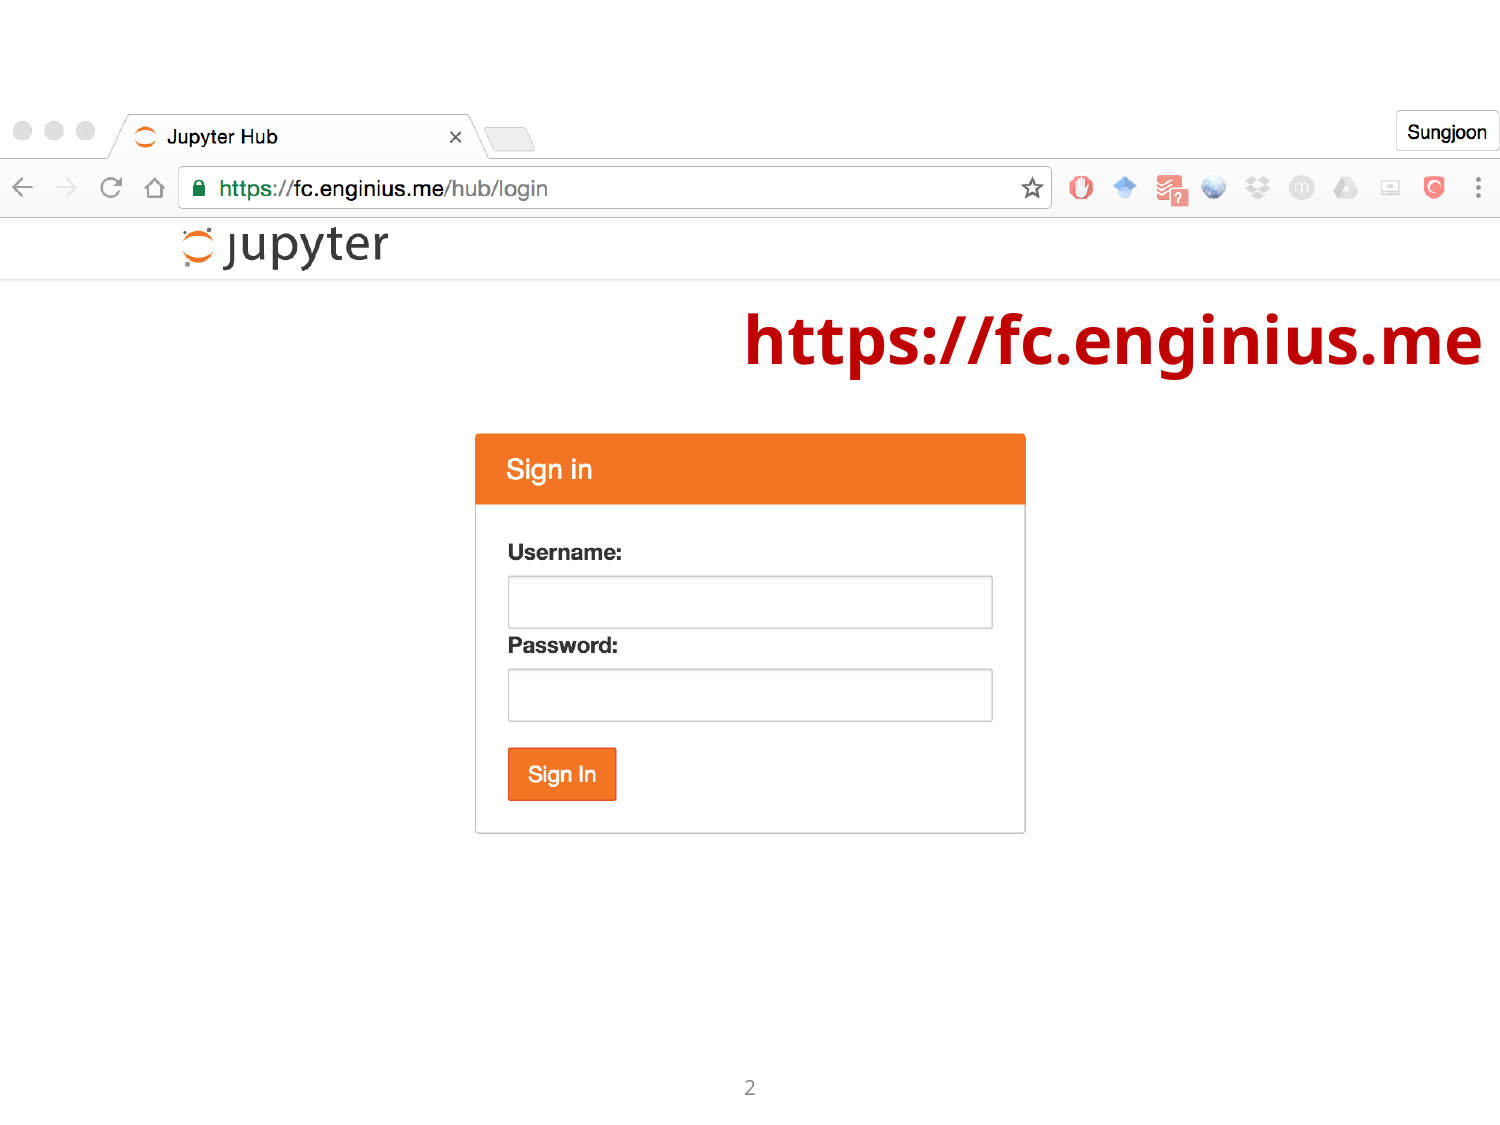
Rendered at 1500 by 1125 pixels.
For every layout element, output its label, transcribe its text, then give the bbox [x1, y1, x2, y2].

picture [0, 101, 1500, 1023]
slide_number 2 [575, 1058, 925, 1119]
